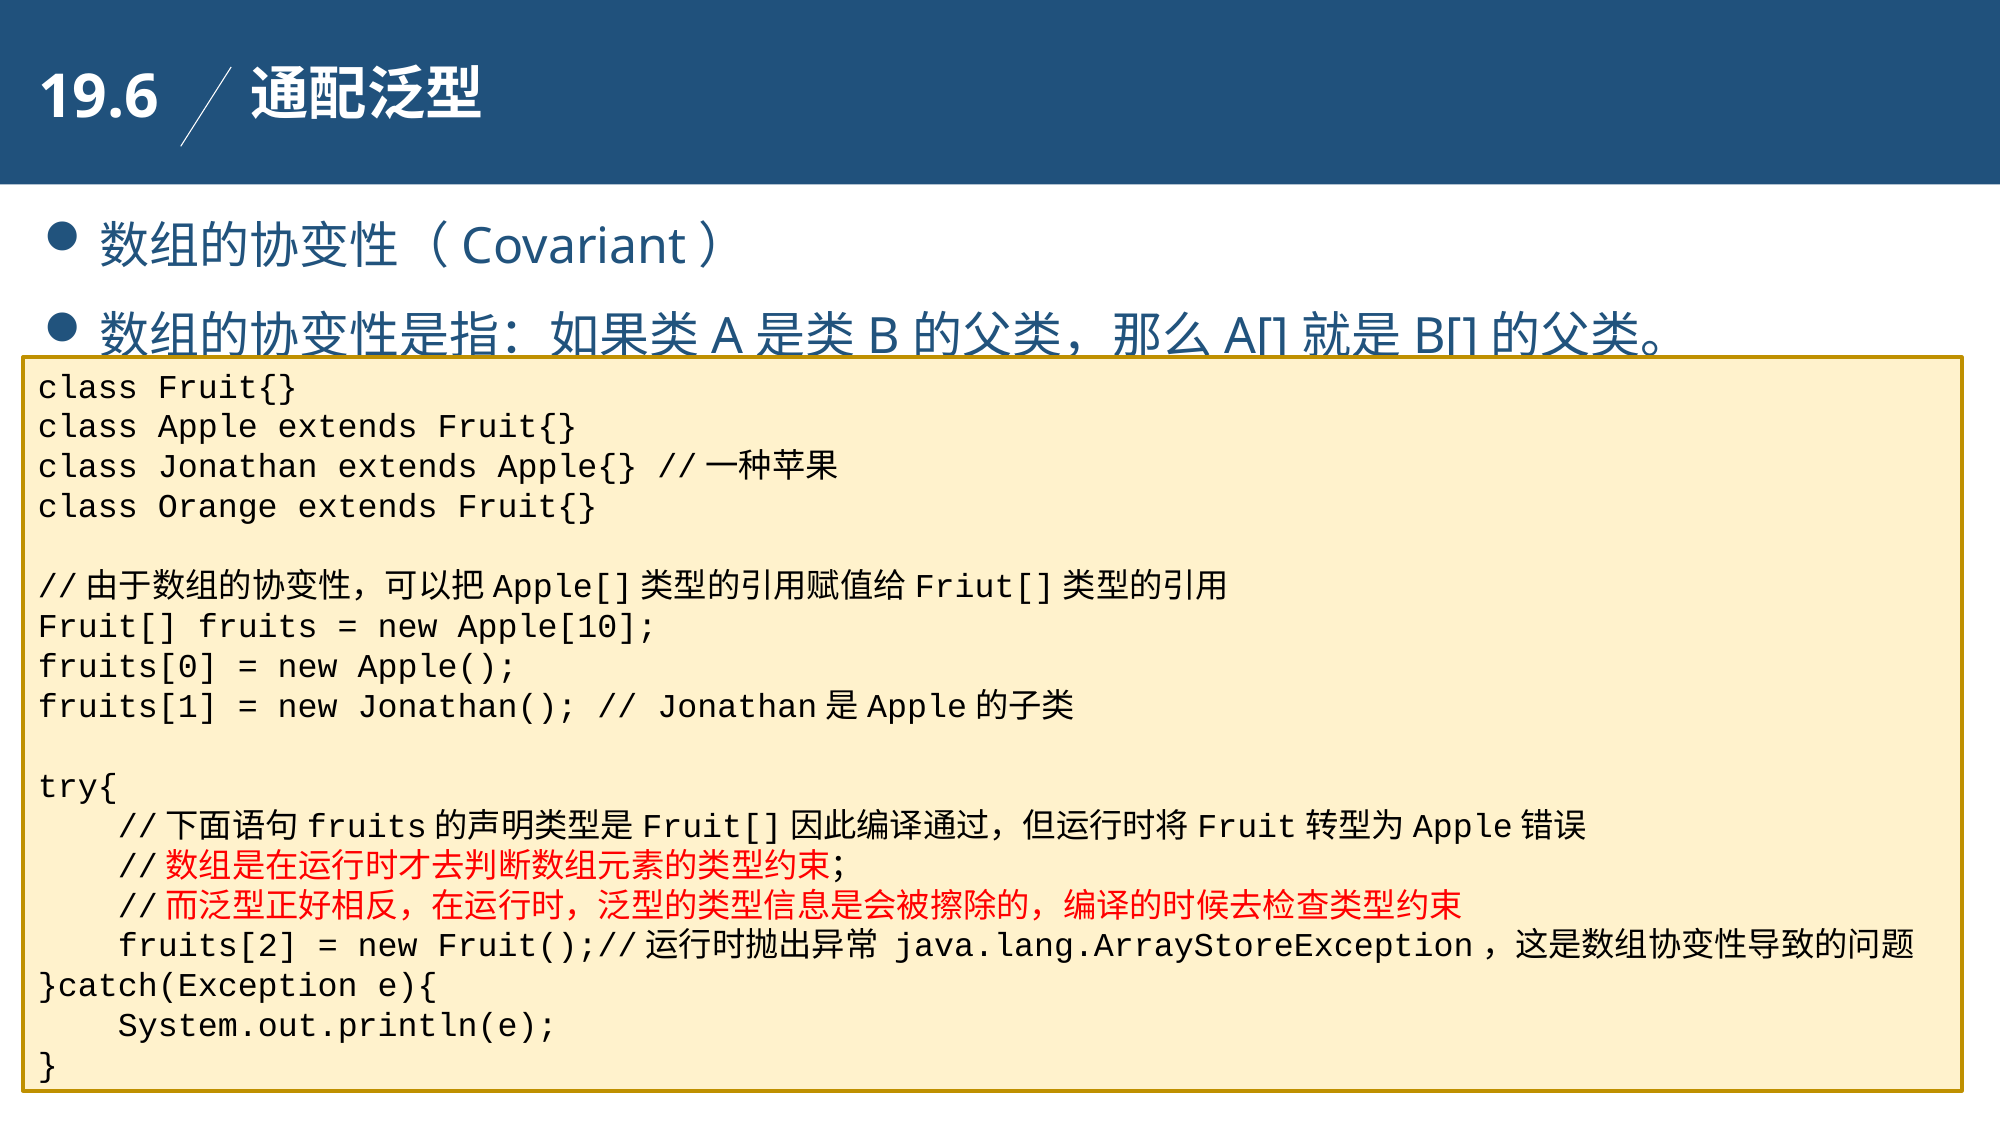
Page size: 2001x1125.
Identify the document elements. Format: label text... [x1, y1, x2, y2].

list 19.6 [23, 57, 200, 139]
text_box class Fruit{} class Apple extends Fruit{} class Jonathan extends Apple{} //一种苹果 class Orange extends Fruit{} //由于数组的协变性，可以把Apple[]类型的引用赋值给Friut[]类型的引用 Fruit[] fruits = new Apple[10]; fruits[0] = new Apple(); fruits[1] = new Jonathan(); // Jonathan是Apple的子类 try{ //下面语句fruits的声明类型是Fruit[]因此编译通过，但运行时将Fruit转型为Apple错误 //数组是在运行时才去判断数组元素的类型约束； //而泛型正好相反，在运行时，泛型的类型信息是会被擦除的，编译的时候去检查类型约束 fruits[2] = new Fruit();//运行时抛出异常 java.lang.ArrayStoreException，这是数组协变性导致的问题 }catch(Exception e){ System.out.println(e); } [23, 357, 1962, 1091]
footer [662, 1042, 1338, 1103]
slide_number 33 [1412, 1042, 1863, 1103]
text_box 数组的协变性（Covariant） 数组的协变性是指：如果类A是类B的父类，那么A[]就是B[]的父类。 [28, 175, 1968, 371]
list 通配泛型 [235, 57, 1449, 139]
